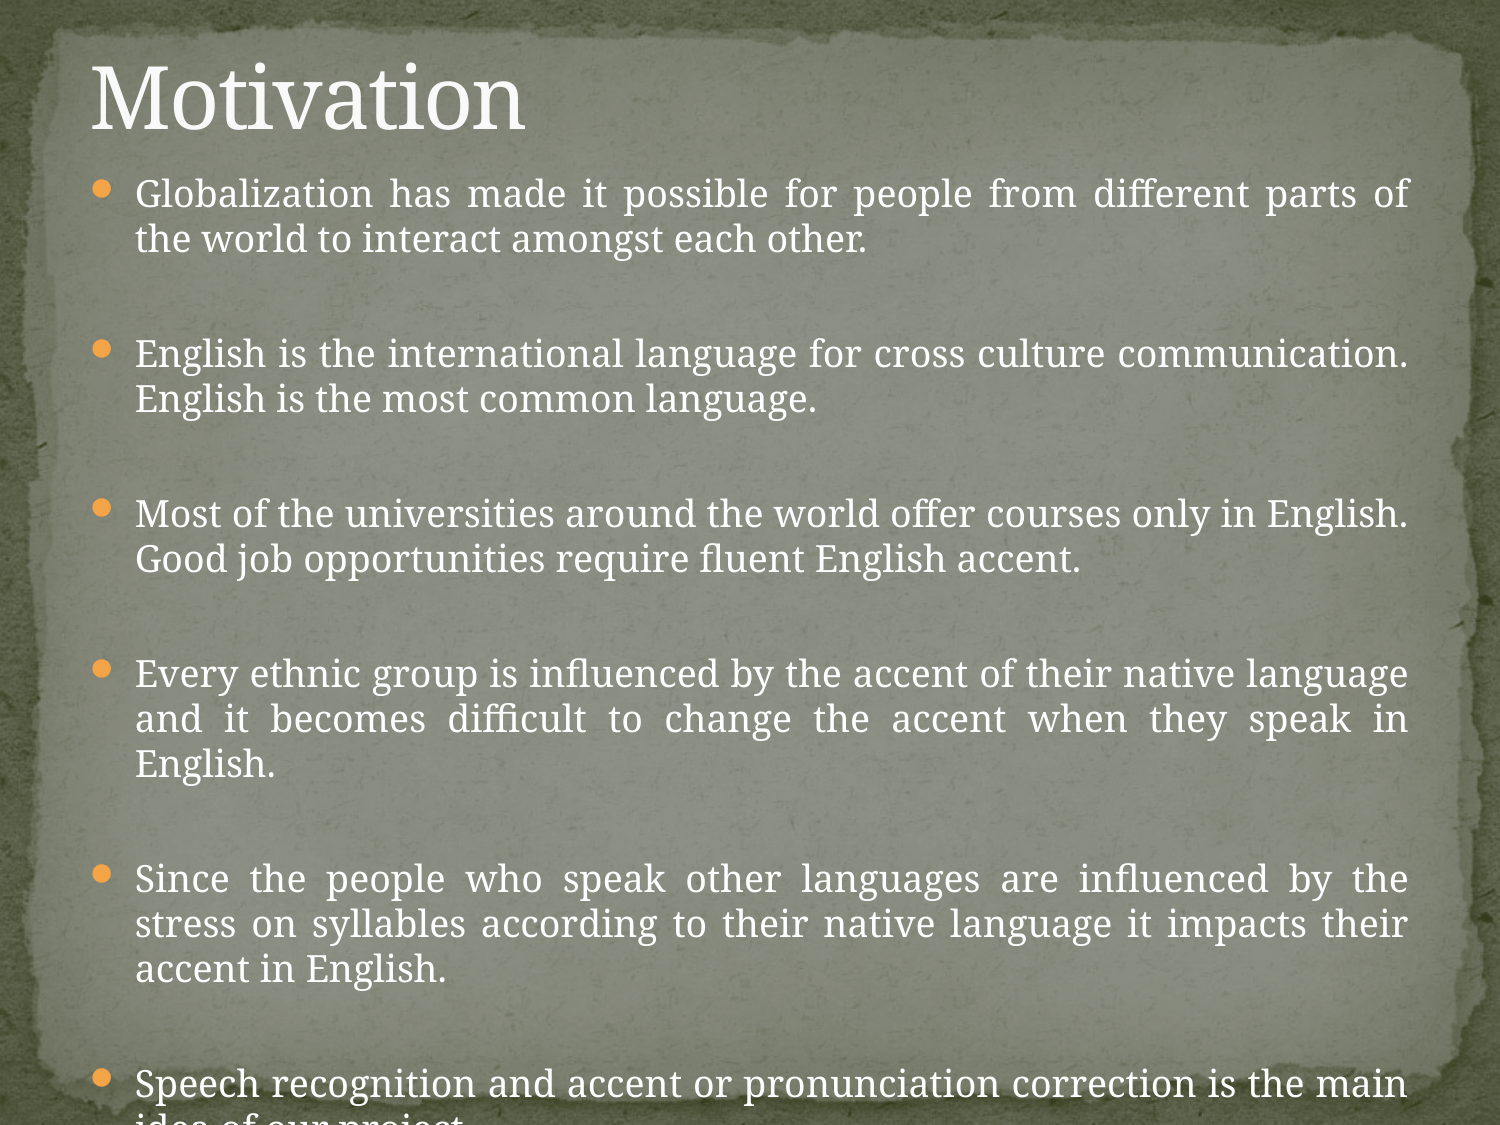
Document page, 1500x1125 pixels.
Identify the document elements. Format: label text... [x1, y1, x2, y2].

title Motivation [74, 24, 1425, 155]
list Globalization has made it possible for people from different parts of the world to interact amongst each other. English is the international language for cross culture communication. English is the most common language. Most of the universities around the world offer courses only in English. Good job opportunities require fluent English accent. Every ethnic group is influenced by the accent of their native language and it becomes difficult to change the accent when they speak in English. Since the people who speak other languages are influenced by the stress on syllables according to their native language it impacts their accent in English. Speech recognition and accent or pronunciation correction is the main idea of our project. [75, 162, 1425, 1063]
